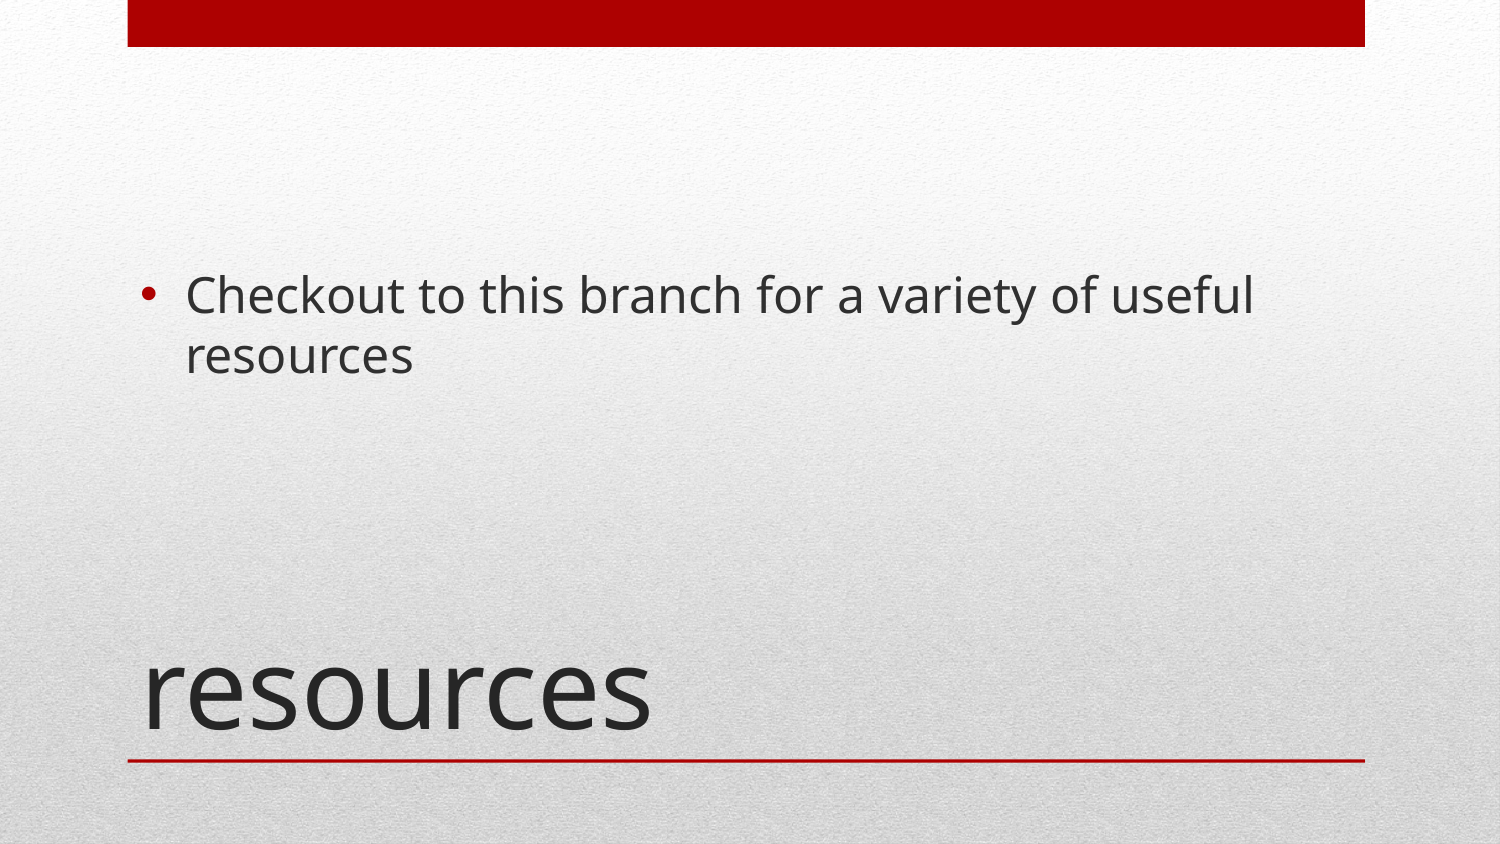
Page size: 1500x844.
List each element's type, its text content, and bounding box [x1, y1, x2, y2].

title resources [125, 563, 1238, 760]
list Checkout to this branch for a variety of useful resources [125, 84, 1363, 563]
